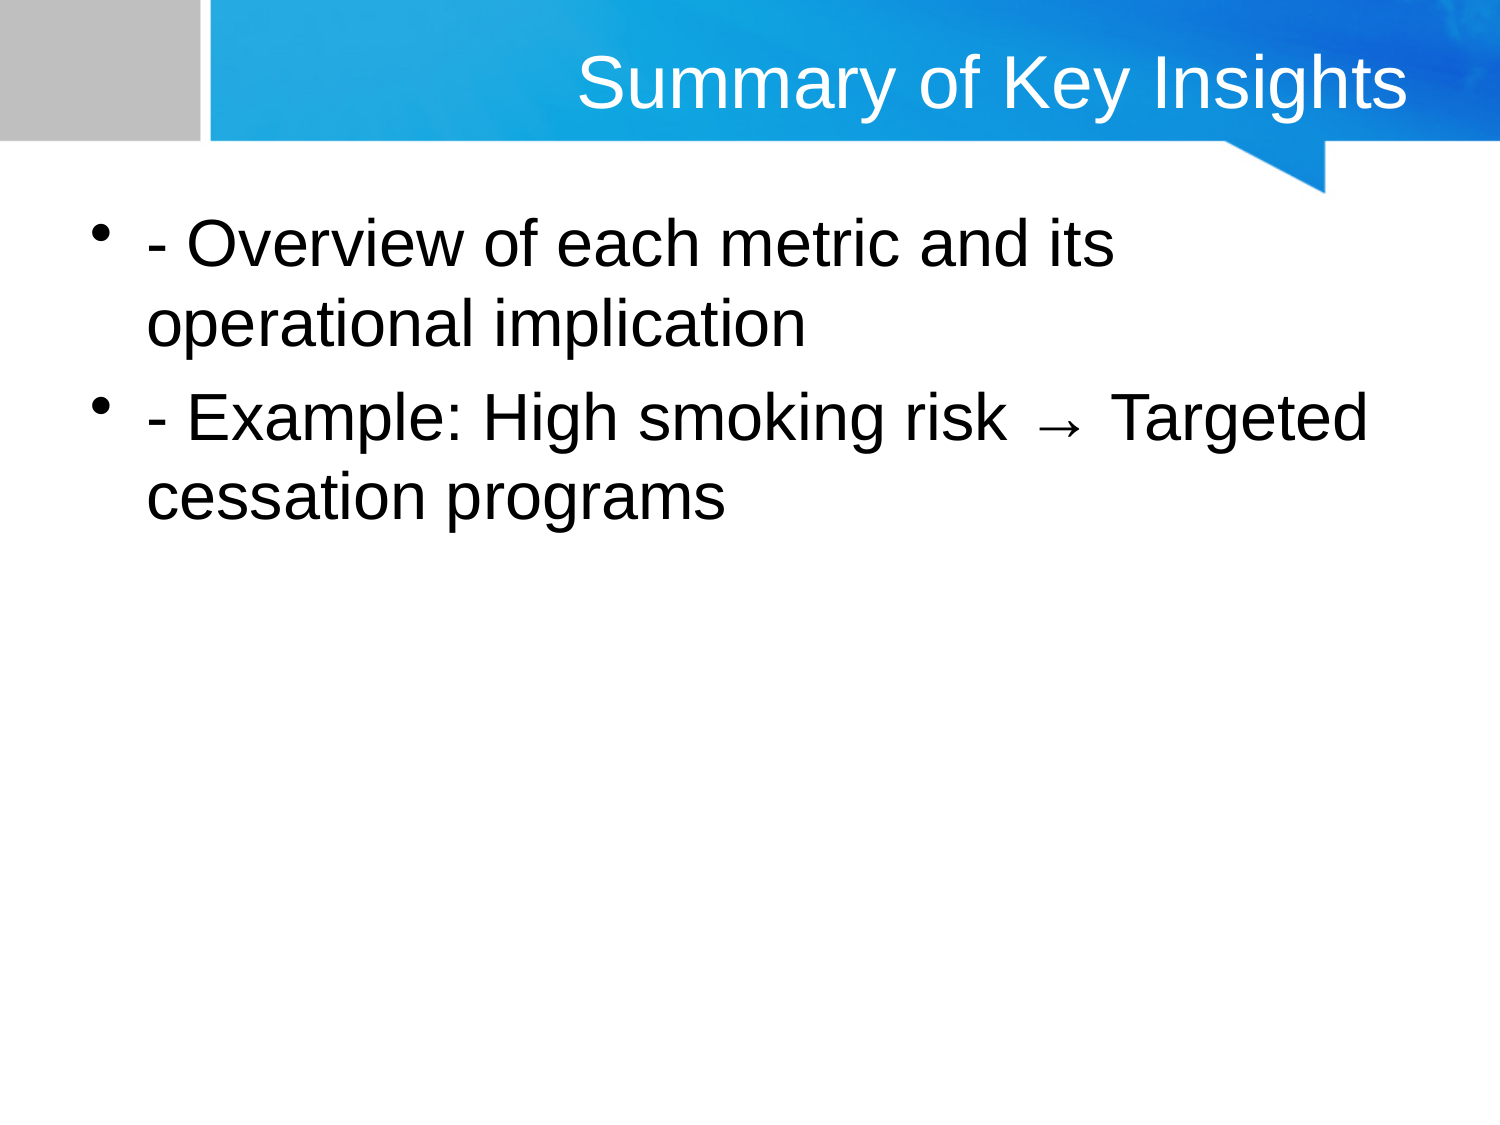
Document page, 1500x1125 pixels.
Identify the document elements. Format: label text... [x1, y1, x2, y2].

picture [0, 0, 1500, 1125]
title Summary of Key Insights [74, 30, 1426, 127]
list - Overview of each metric and its operational implication - Example: High smoking risk → Targeted cessation programs [74, 192, 1426, 1006]
